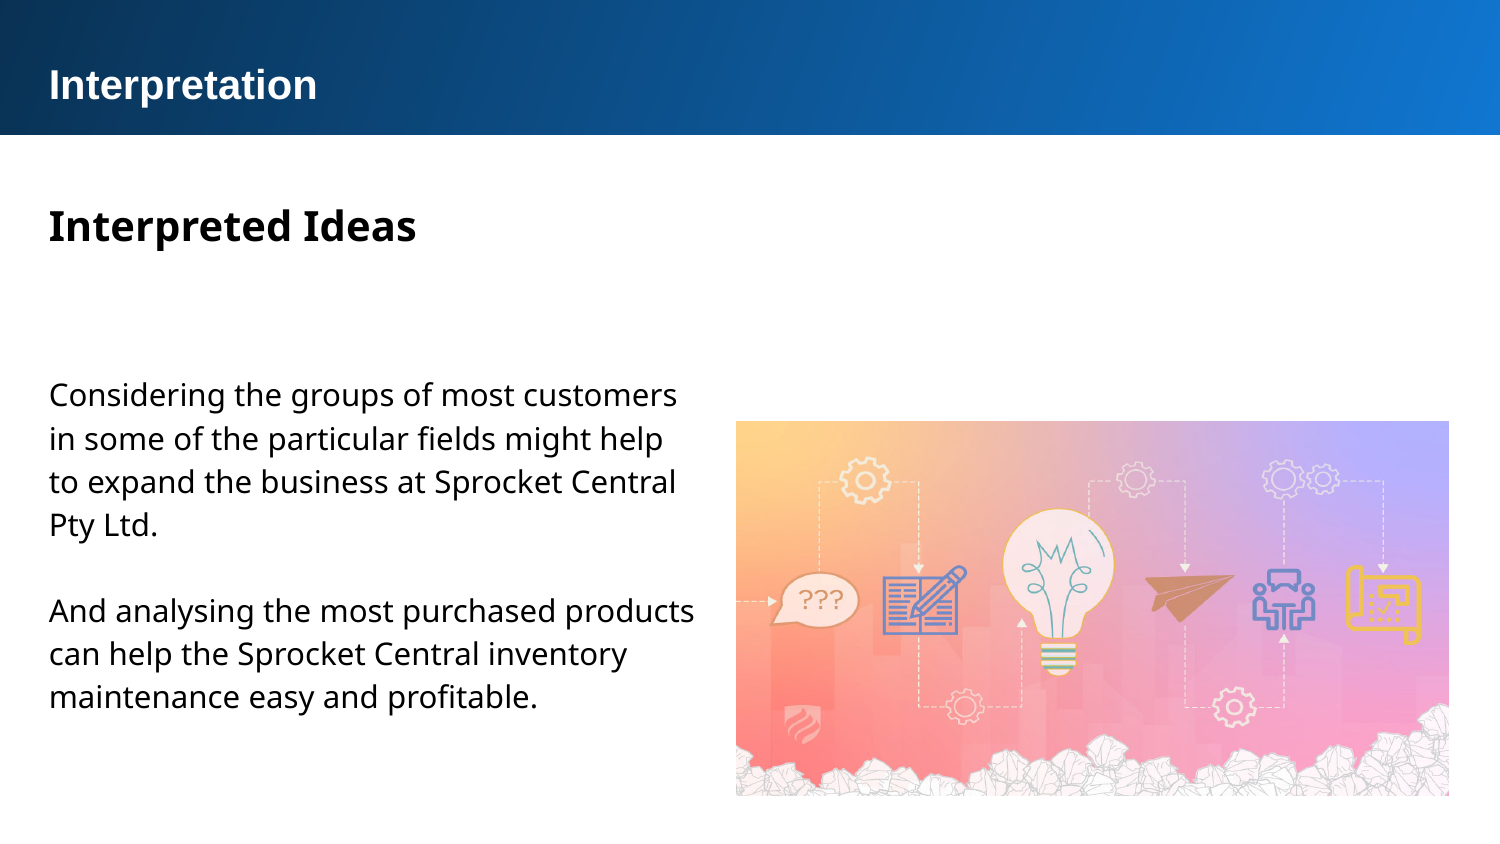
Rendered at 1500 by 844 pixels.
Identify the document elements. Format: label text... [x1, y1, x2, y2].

text_box Considering the groups of most customers in some of the particular fields might help to expand the business at Sprocket Central Pty Ltd. And analysing the most purchased products can help the Sprocket Central inventory maintenance easy and profitable. [33, 355, 712, 773]
picture [735, 421, 1449, 796]
text_box [0, 0, 1500, 135]
text_box Interpreted Ideas [33, 177, 1439, 266]
text_box Interpretation [33, 43, 1439, 124]
